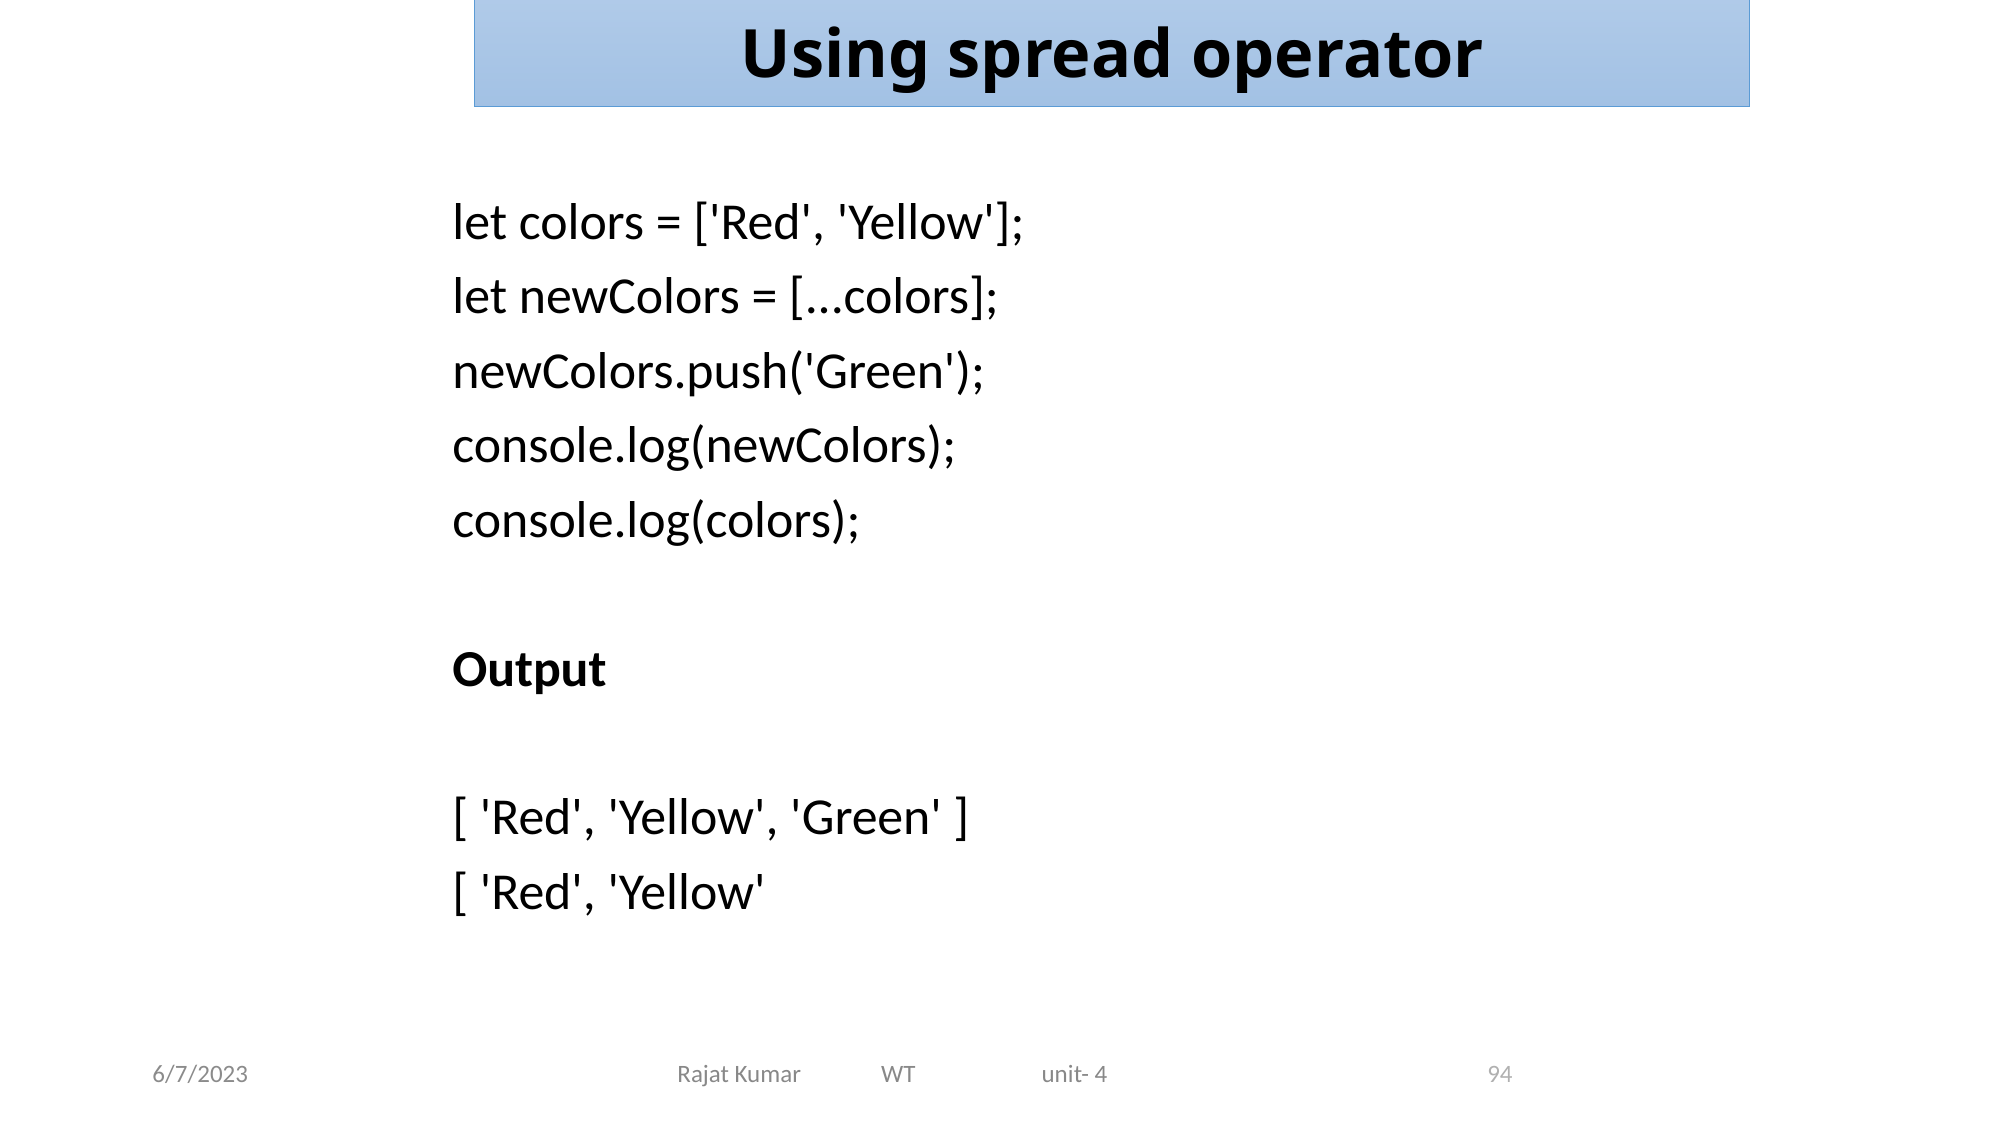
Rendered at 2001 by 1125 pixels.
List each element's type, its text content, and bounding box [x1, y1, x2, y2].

list let colors = ['Red', 'Yellow']; let newColors = [...colors]; newColors.push('Green'); console.log(newColors); console.log(colors); Output [ 'Red', 'Yellow', 'Green' ] [ 'Red', 'Yellow' [437, 187, 1825, 930]
footer Rajat Kumar WT unit- 4 [662, 1042, 1325, 1103]
text_box Using spread operator [474, 0, 1750, 107]
slide_number 94 [1325, 1042, 1675, 1103]
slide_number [137, 1042, 588, 1103]
